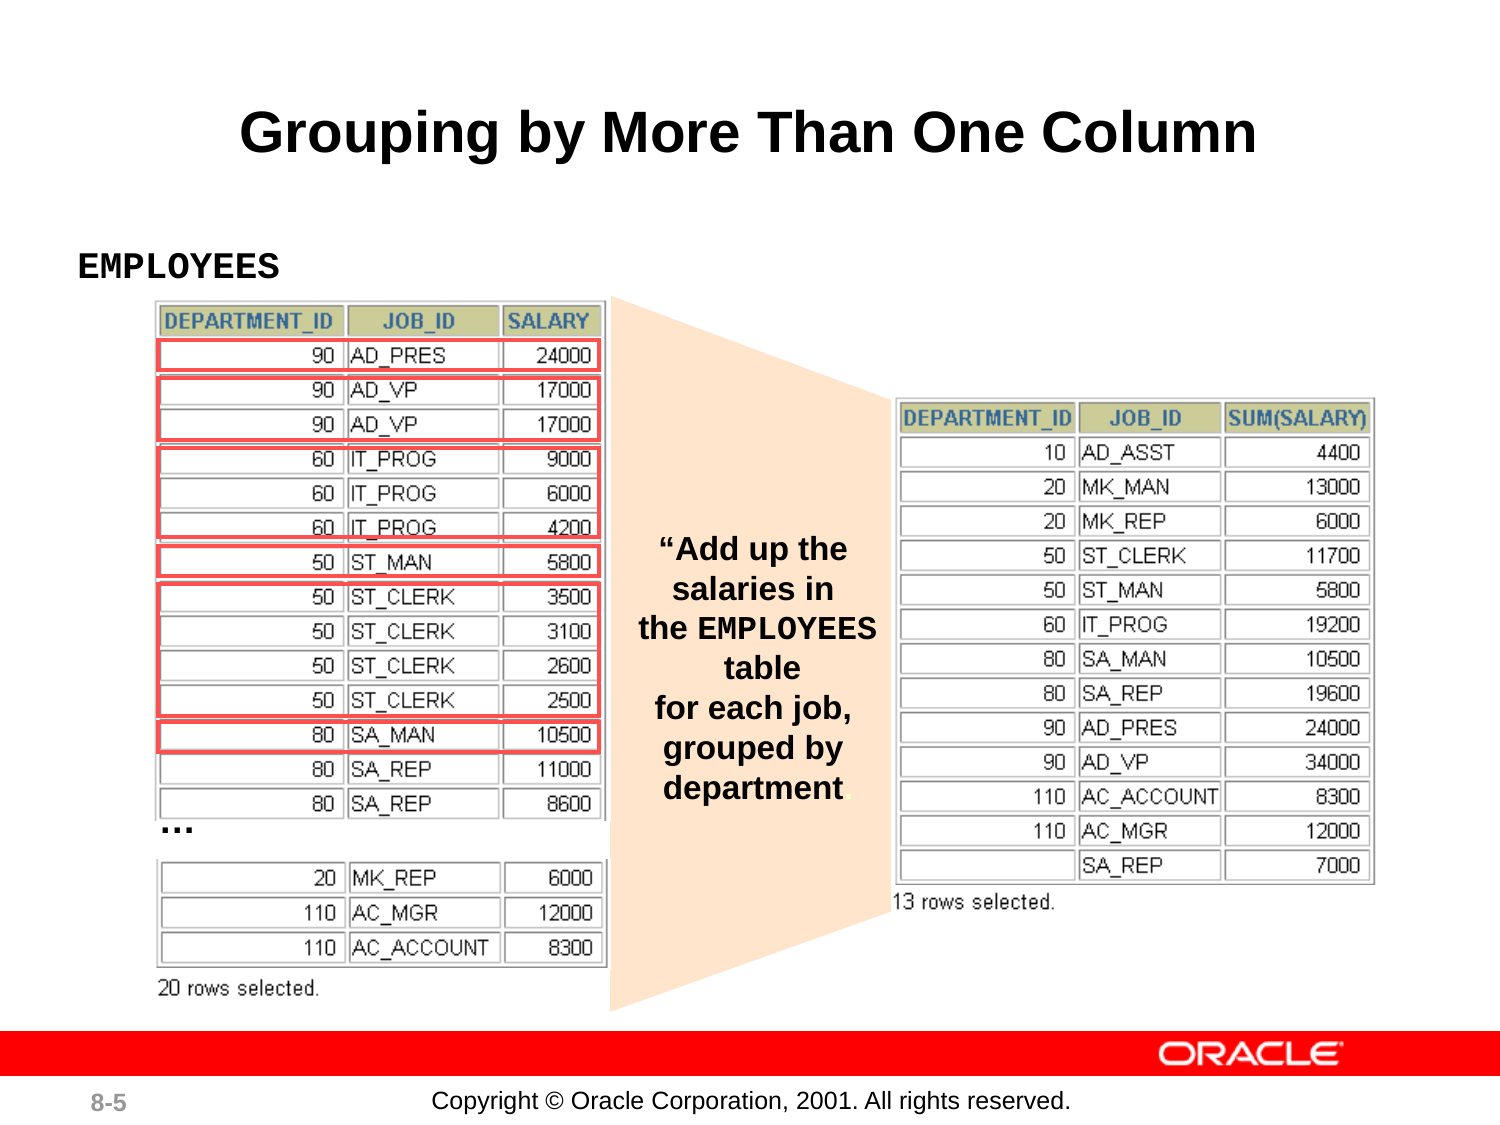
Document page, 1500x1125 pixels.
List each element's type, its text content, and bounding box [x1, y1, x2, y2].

picture [891, 393, 1383, 922]
text_box … [147, 823, 208, 844]
title Grouping by More Than One Column [141, 86, 1358, 232]
picture [152, 859, 611, 1010]
text_box “Add up the salaries in the EMPLOYEES table for each job, grouped by department. [623, 519, 886, 814]
text_box EMPLOYEES [62, 233, 295, 294]
picture [152, 296, 611, 821]
text_box [610, 295, 886, 1012]
